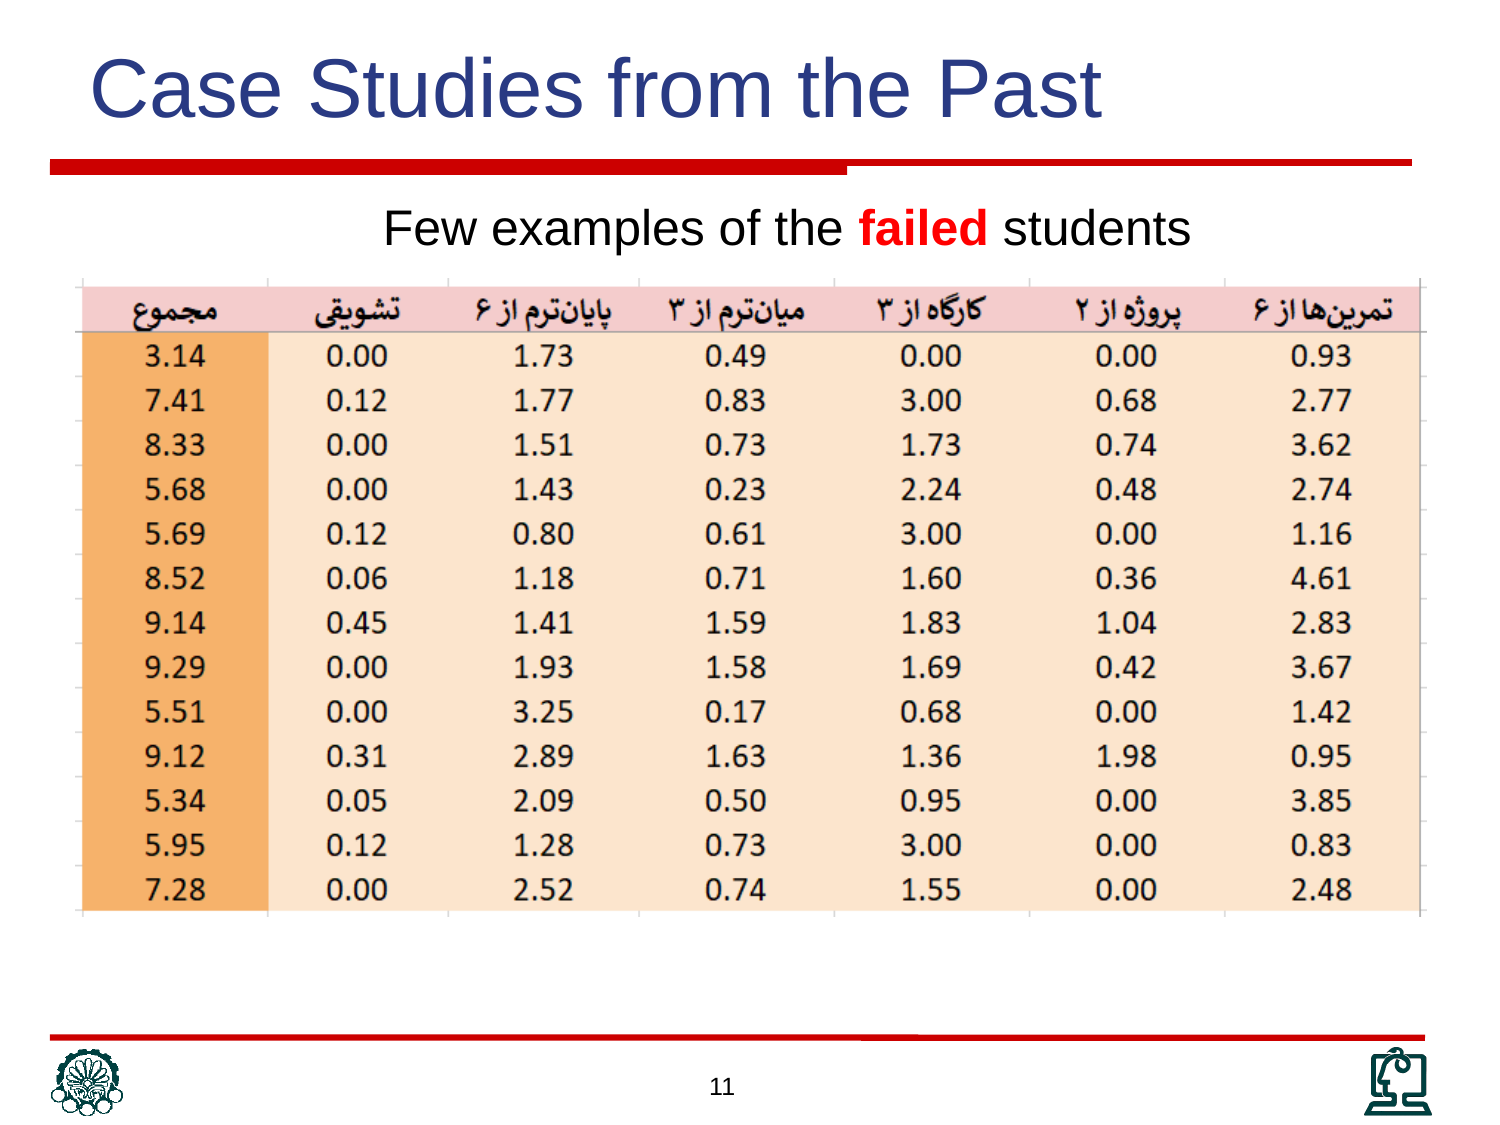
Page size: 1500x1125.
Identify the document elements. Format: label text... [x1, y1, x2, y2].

picture [74, 278, 1428, 917]
text_box Few examples of the failed students [74, 187, 1500, 1038]
text_box Case Studies from the Past [74, 12, 1425, 142]
text_box 11 [650, 1062, 750, 1103]
picture [1362, 1045, 1438, 1119]
picture [50, 1047, 125, 1118]
